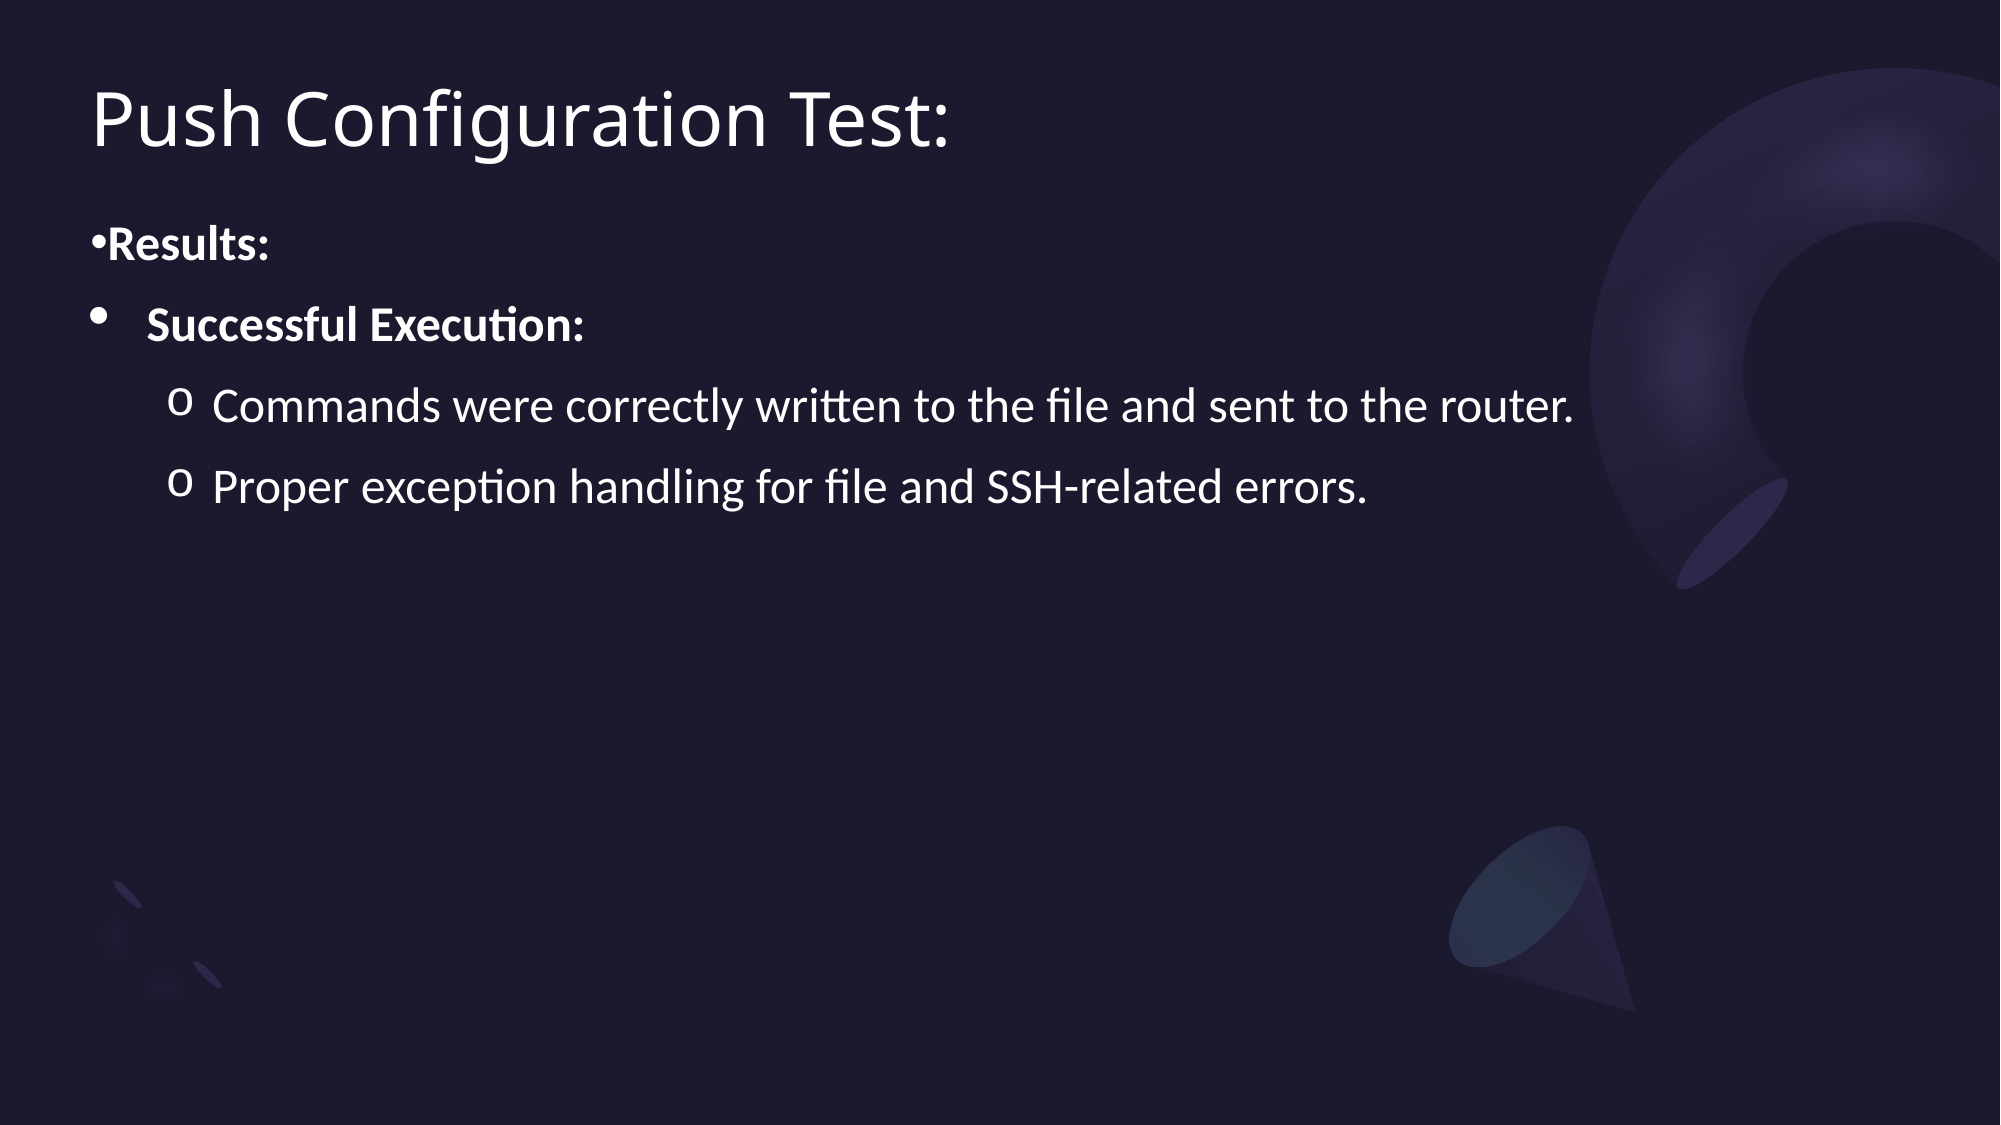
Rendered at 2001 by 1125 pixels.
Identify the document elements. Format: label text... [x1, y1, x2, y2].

title Push Configuration Test: [90, 81, 1397, 206]
list Results: Successful Execution: Commands were correctly written to the file and sent to the router. Proper exception handling for file and SSH-related errors. [90, 206, 1811, 1060]
